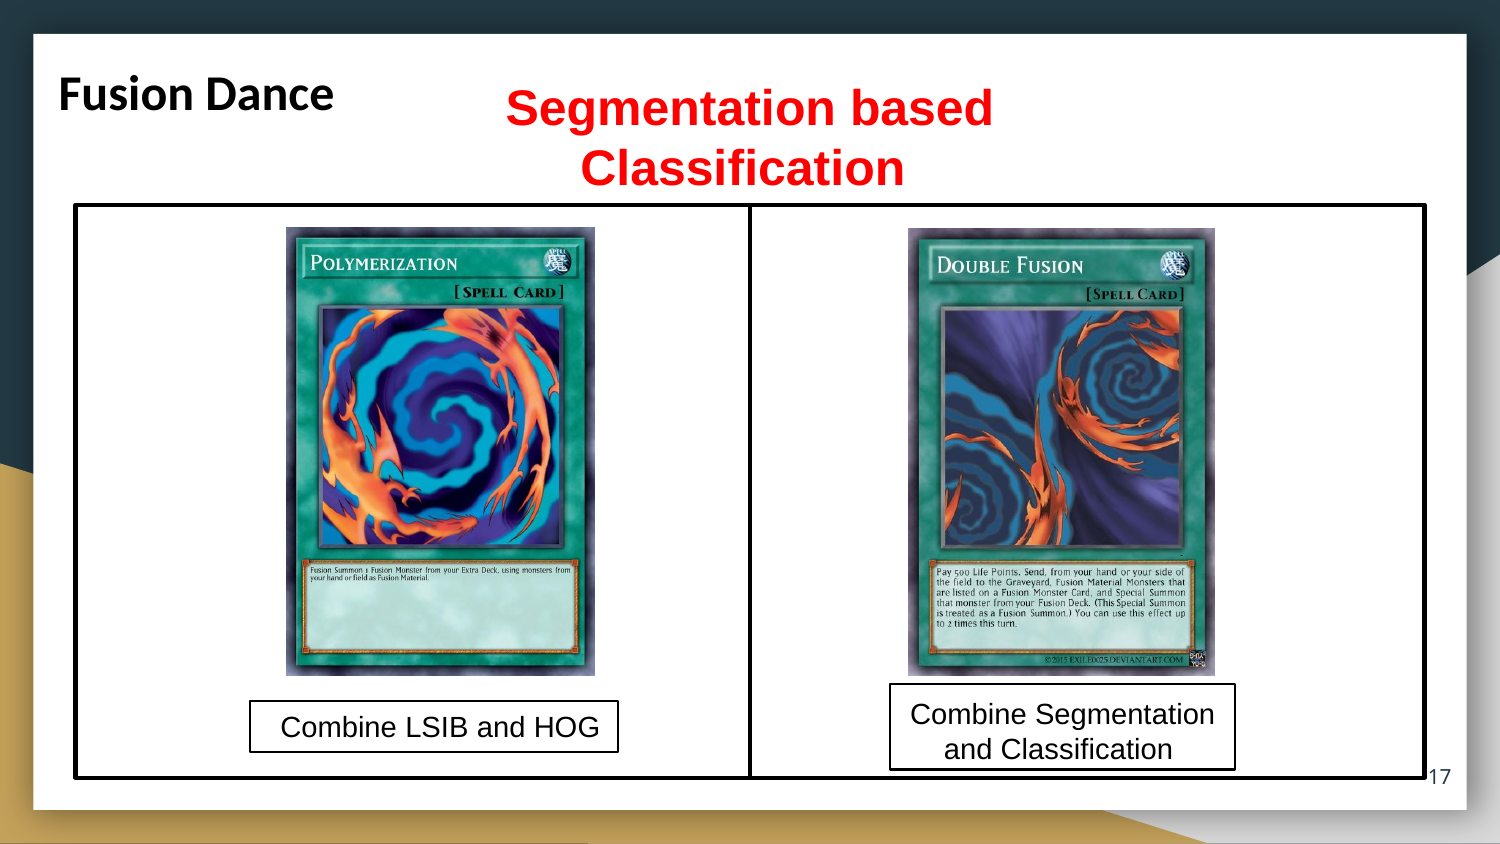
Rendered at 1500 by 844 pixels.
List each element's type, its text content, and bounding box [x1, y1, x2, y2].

text_box Segmentation based Classification [438, 68, 1062, 204]
picture [286, 227, 595, 676]
text_box Fusion Dance [22, 45, 646, 136]
text_box [748, 203, 1427, 780]
text_box [888, 682, 1237, 772]
text_box Combine Segmentation and Classification [890, 687, 1236, 773]
picture [907, 228, 1216, 676]
slide_number 17 [1376, 745, 1467, 810]
text_box Combine LSIB and HOG [263, 701, 618, 752]
text_box [248, 699, 620, 754]
text_box [73, 203, 748, 780]
